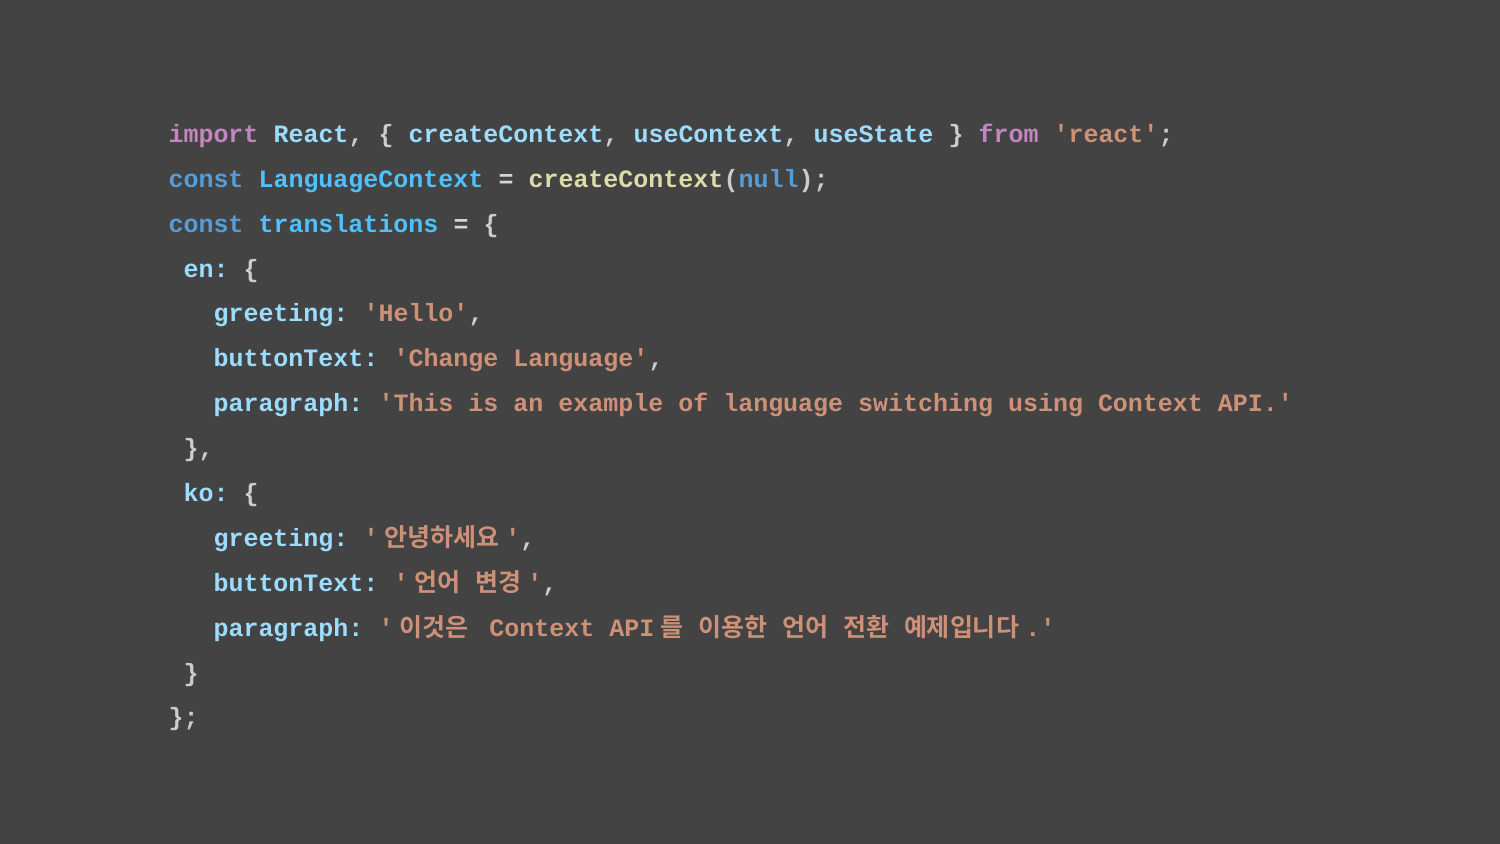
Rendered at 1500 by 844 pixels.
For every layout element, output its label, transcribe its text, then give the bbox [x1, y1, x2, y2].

text_box import React, { createContext, useContext, useState } from 'react'; const LanguageContext = createContext(null); const translations = { en: { greeting: 'Hello', buttonText: 'Change Language', paragraph: 'This is an example of language switching using Context API.' }, ko: { greeting: '안녕하세요', buttonText: '언어 변경', paragraph: '이것은 Context API를 이용한 언어 전환 예제입니다.' } }; [153, 87, 1359, 746]
